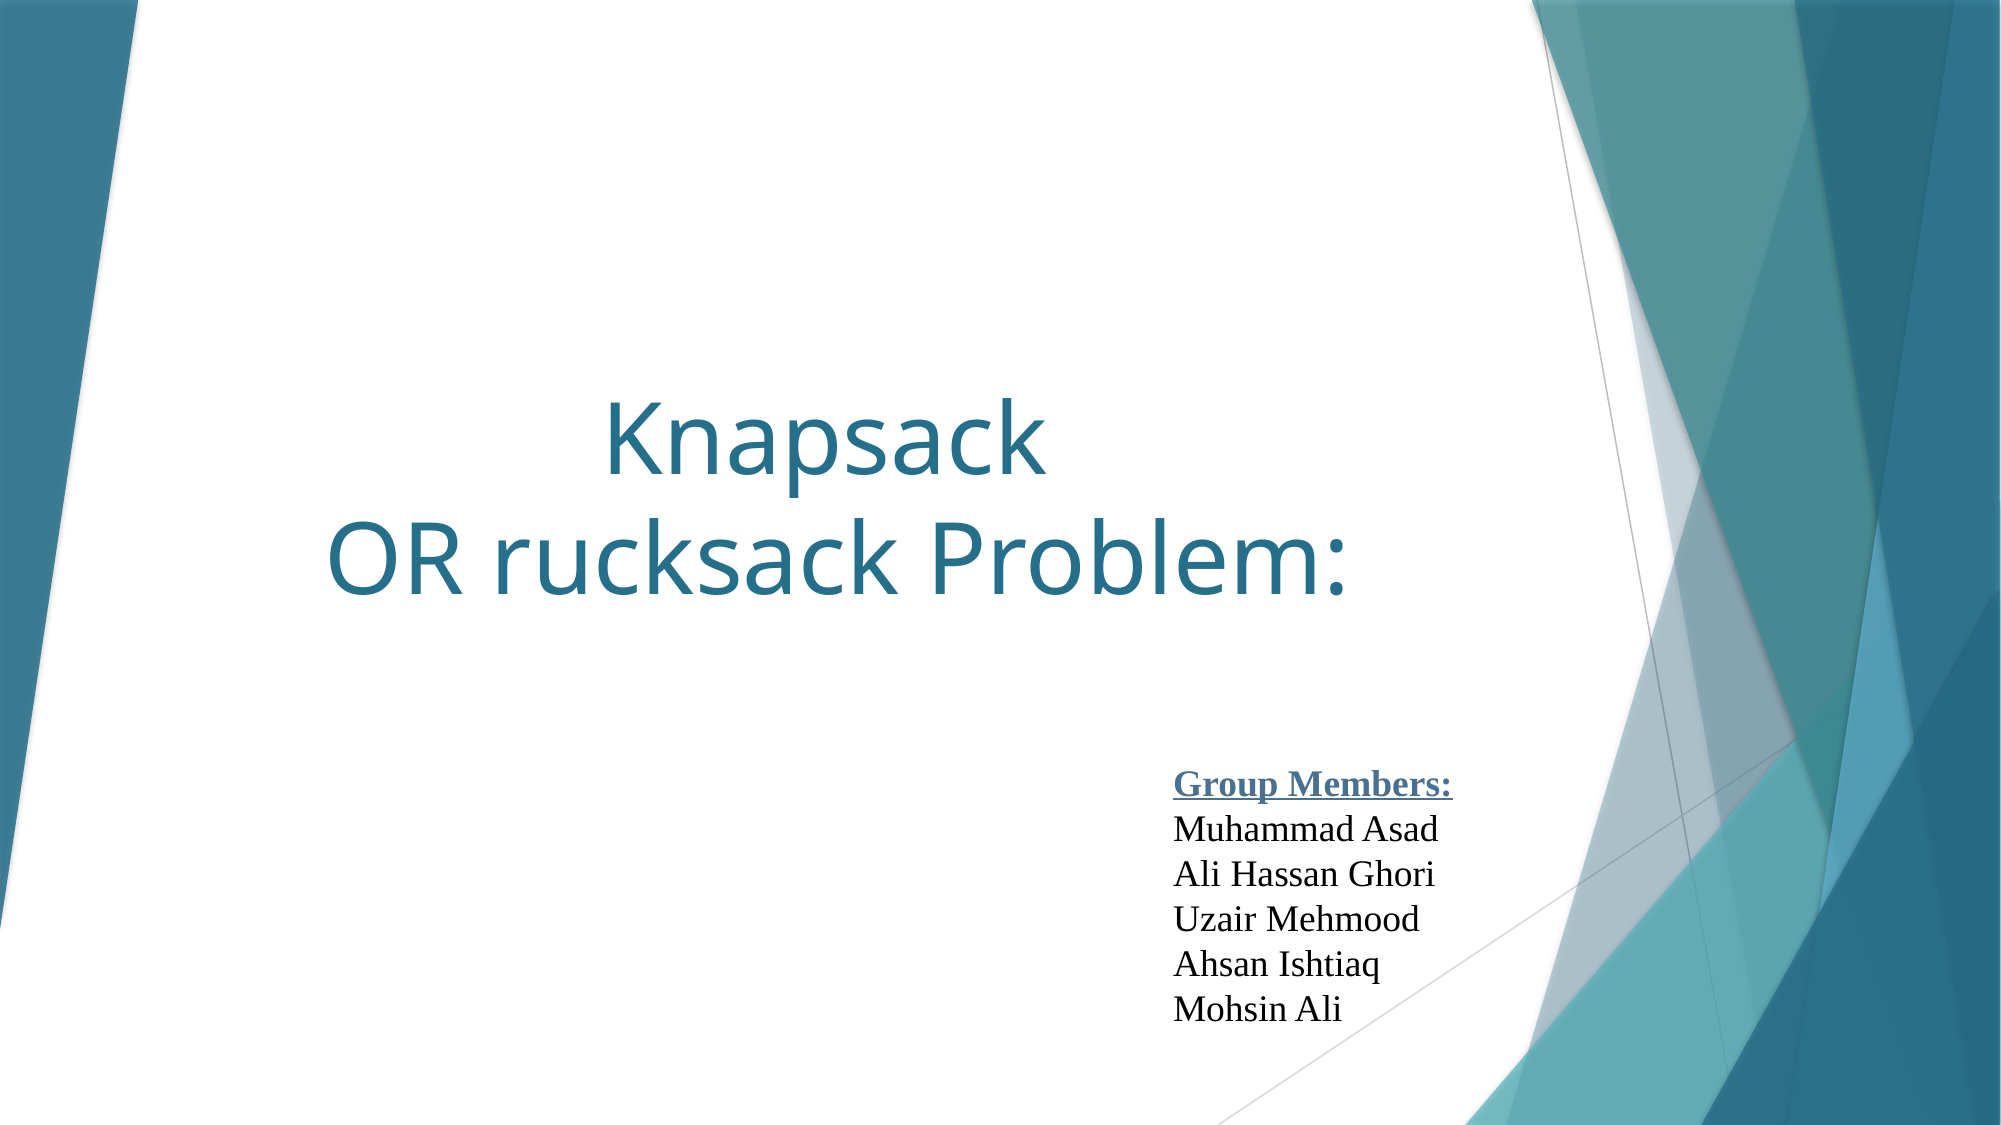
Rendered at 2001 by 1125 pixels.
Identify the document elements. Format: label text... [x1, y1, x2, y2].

text_box Group Members: Muhammad Asad Ali Hassan Ghori Uzair Mehmood Ahsan Ishtiaq Mohsin Ali [1158, 751, 1493, 1037]
title Knapsack OR rucksack Problem: [203, 195, 1447, 622]
